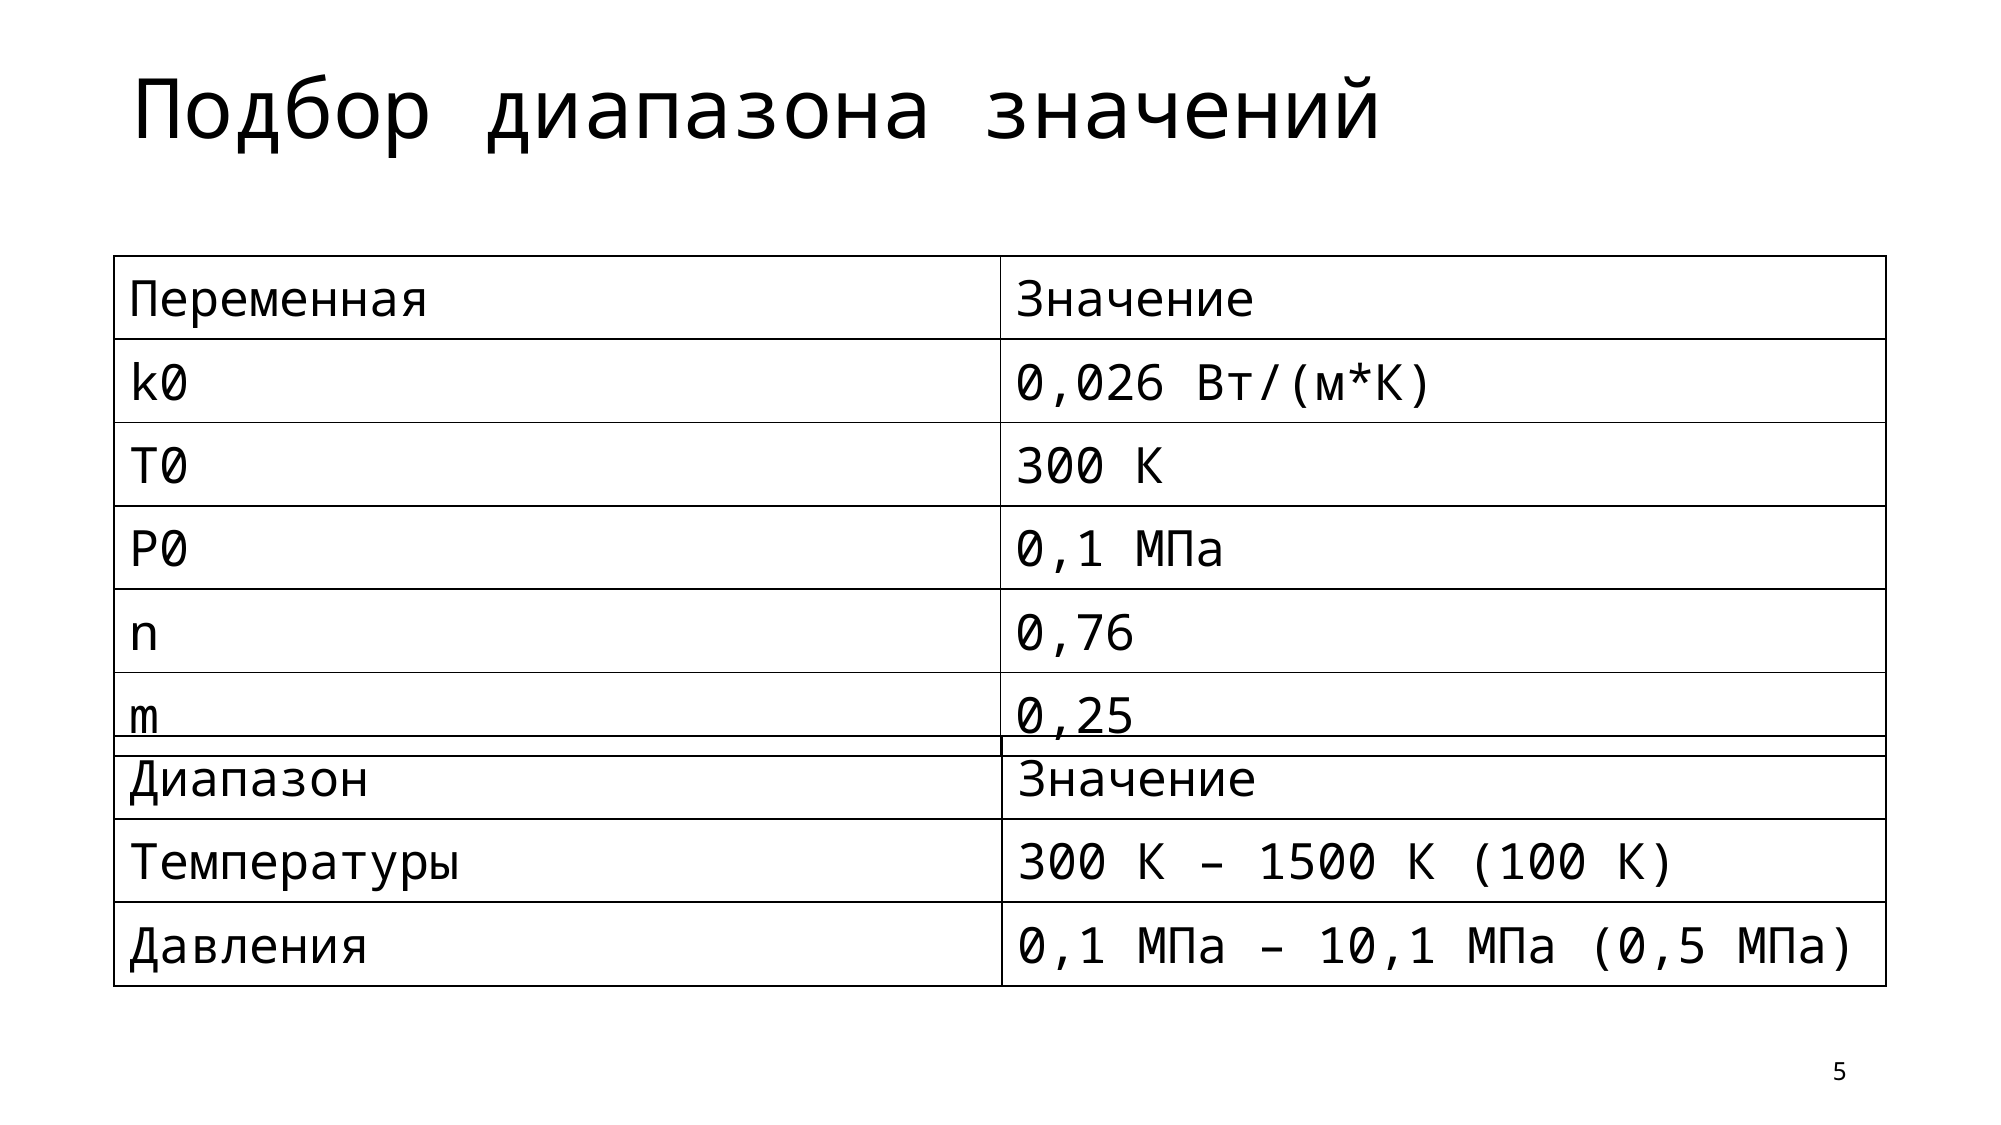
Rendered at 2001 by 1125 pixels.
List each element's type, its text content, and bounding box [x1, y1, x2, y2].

table_header Диапазон [115, 737, 1001, 818]
table_header Значение [1003, 737, 1885, 818]
table_header Значение [1001, 257, 1885, 338]
table_cell 0,1 МПа – 10,1 МПа (0,5 МПа) [1003, 903, 1885, 985]
table_cell Температуры [115, 820, 1001, 901]
table_cell 300 К – 1500 К (100 К) [1003, 820, 1885, 901]
table_cell 0,76 [1001, 590, 1885, 672]
table_cell T0 [115, 423, 1000, 505]
table_cell 0,1 МПа [1001, 507, 1885, 588]
table_cell m [115, 673, 1000, 735]
table_cell 300 К [1001, 423, 1885, 505]
table_cell k0 [115, 340, 1000, 422]
slide_number 5 [1412, 1042, 1863, 1103]
table_cell Давления [115, 903, 1001, 985]
table_cell 0,026 Вт/(м*К) [1001, 340, 1885, 422]
table_cell 0,25 [1001, 673, 1885, 735]
table_cell P0 [115, 507, 1000, 588]
table_header Переменная [115, 257, 1000, 338]
title Подбор диапазона значений [118, 39, 1969, 185]
table_cell n [115, 590, 1000, 672]
